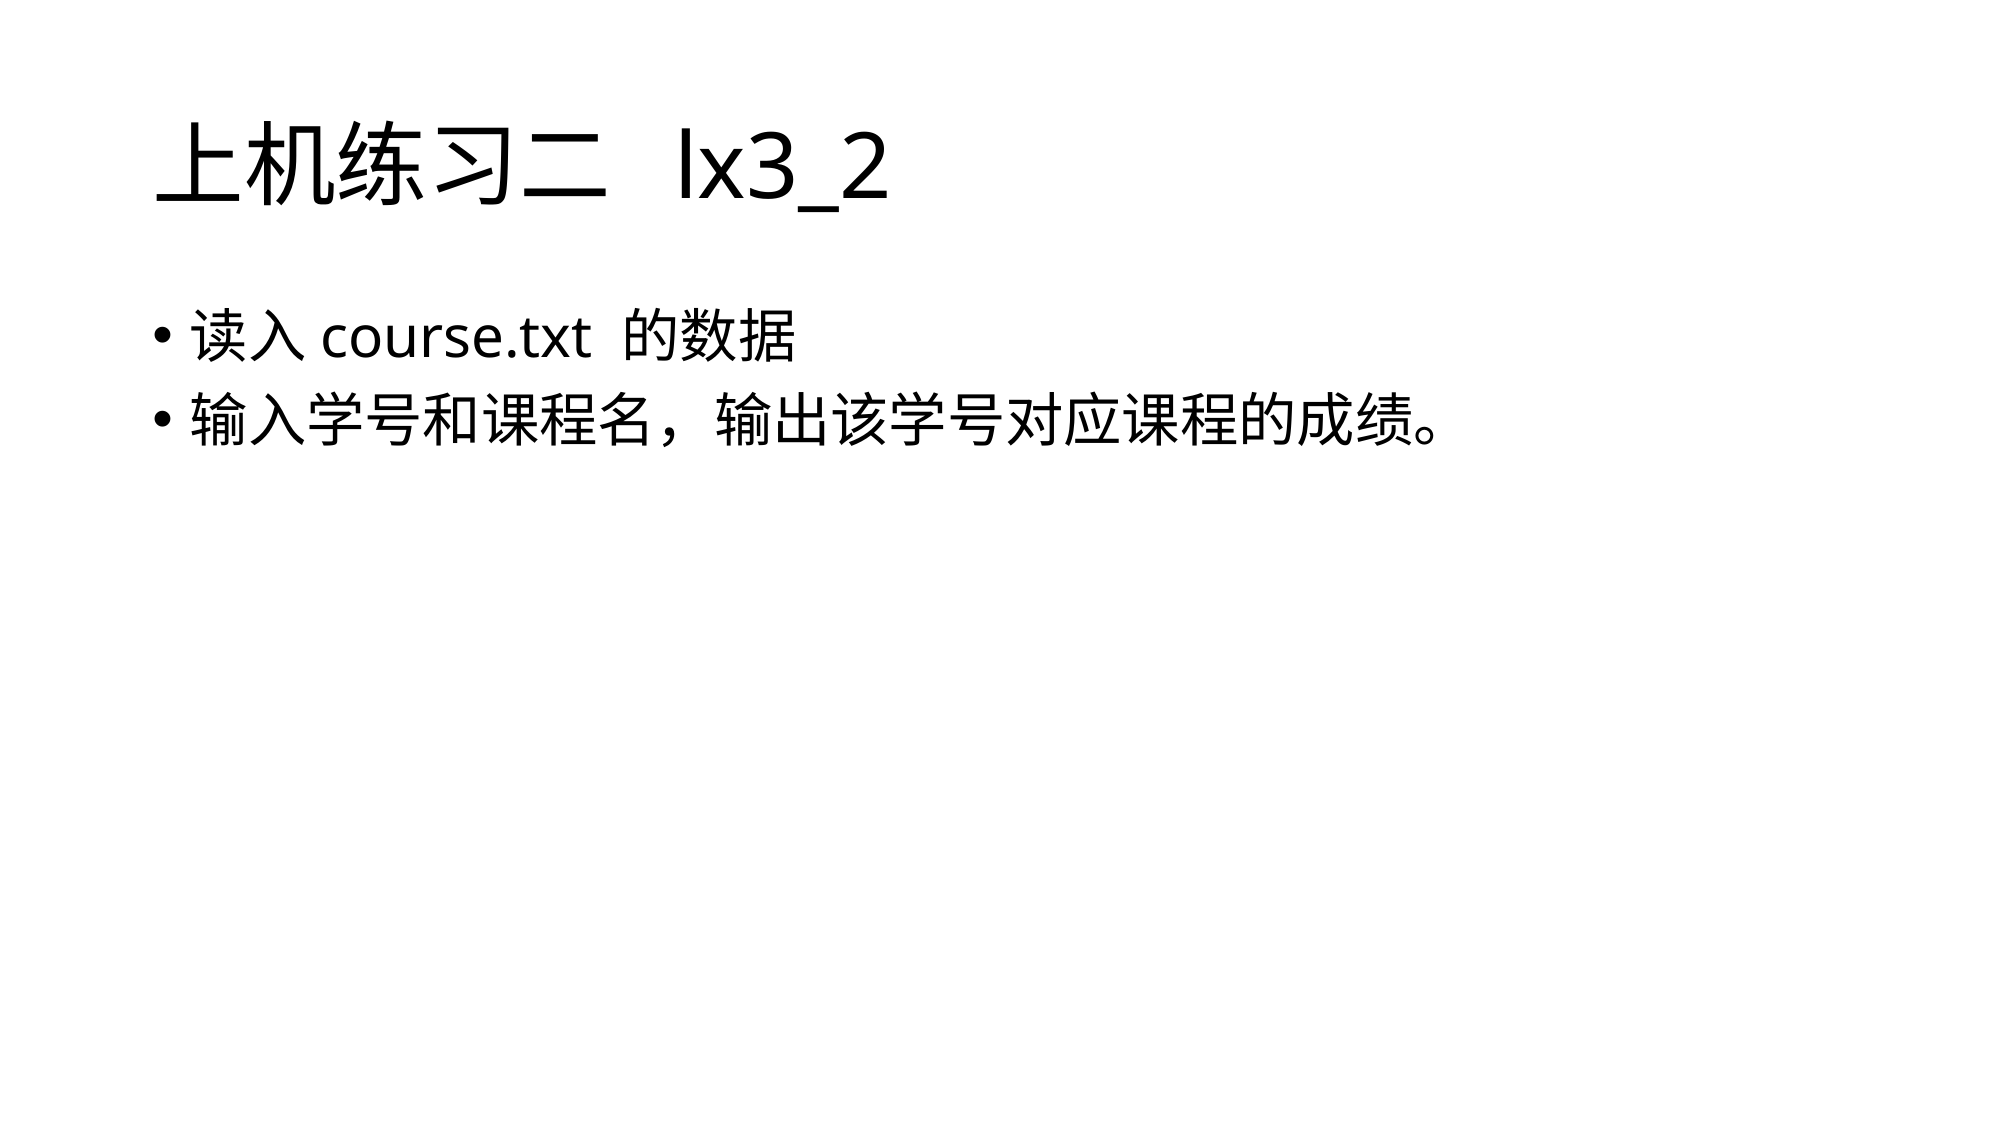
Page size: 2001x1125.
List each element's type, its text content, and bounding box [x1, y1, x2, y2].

list 读入course.txt 的数据 输入学号和课程名，输出该学号对应课程的成绩。 [137, 299, 1863, 1014]
title 上机练习二 lx3_2 [137, 59, 1863, 278]
